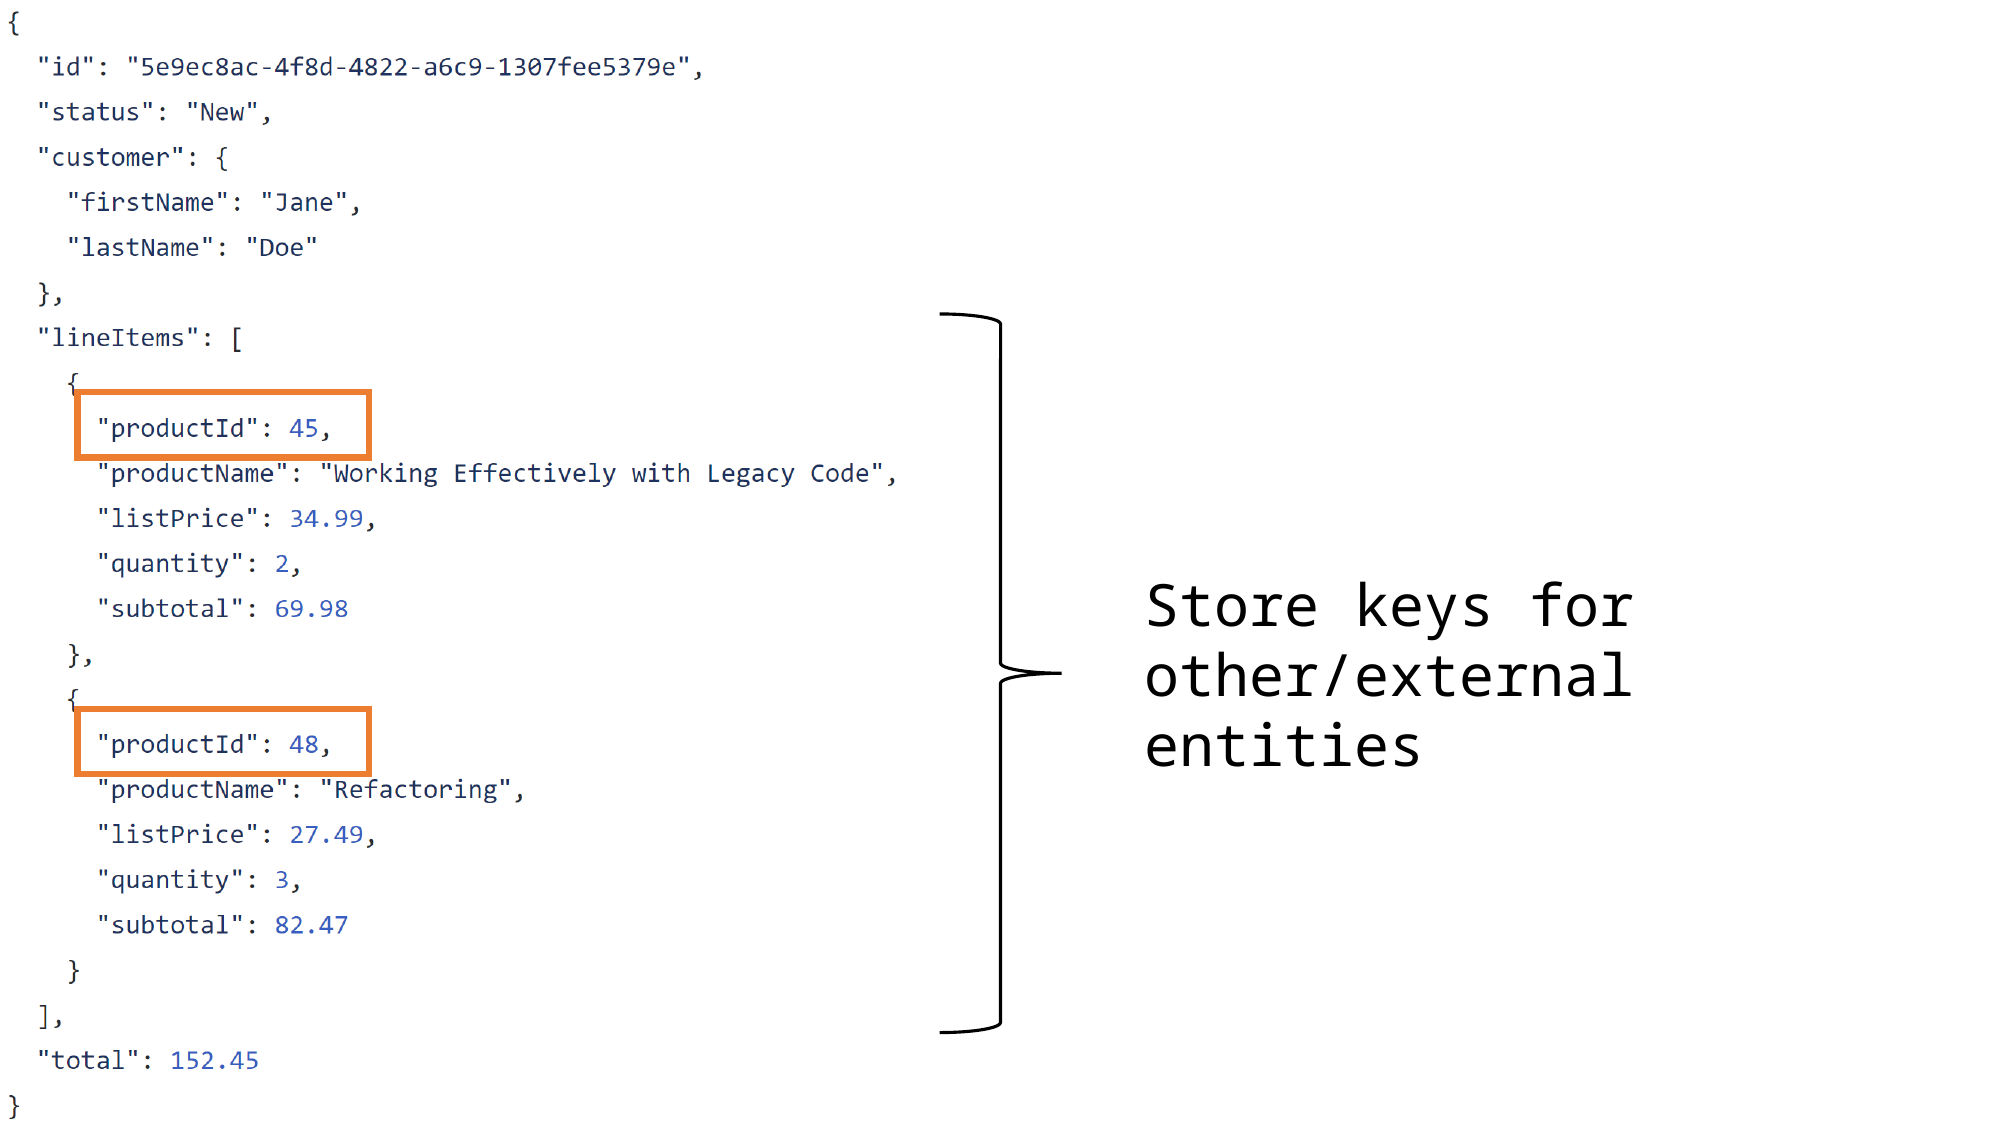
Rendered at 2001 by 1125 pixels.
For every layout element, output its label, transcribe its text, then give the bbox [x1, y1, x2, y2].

text_box Store keys for other/external entities [1129, 560, 1884, 786]
picture [0, 0, 901, 1125]
text_box [939, 312, 1062, 1035]
